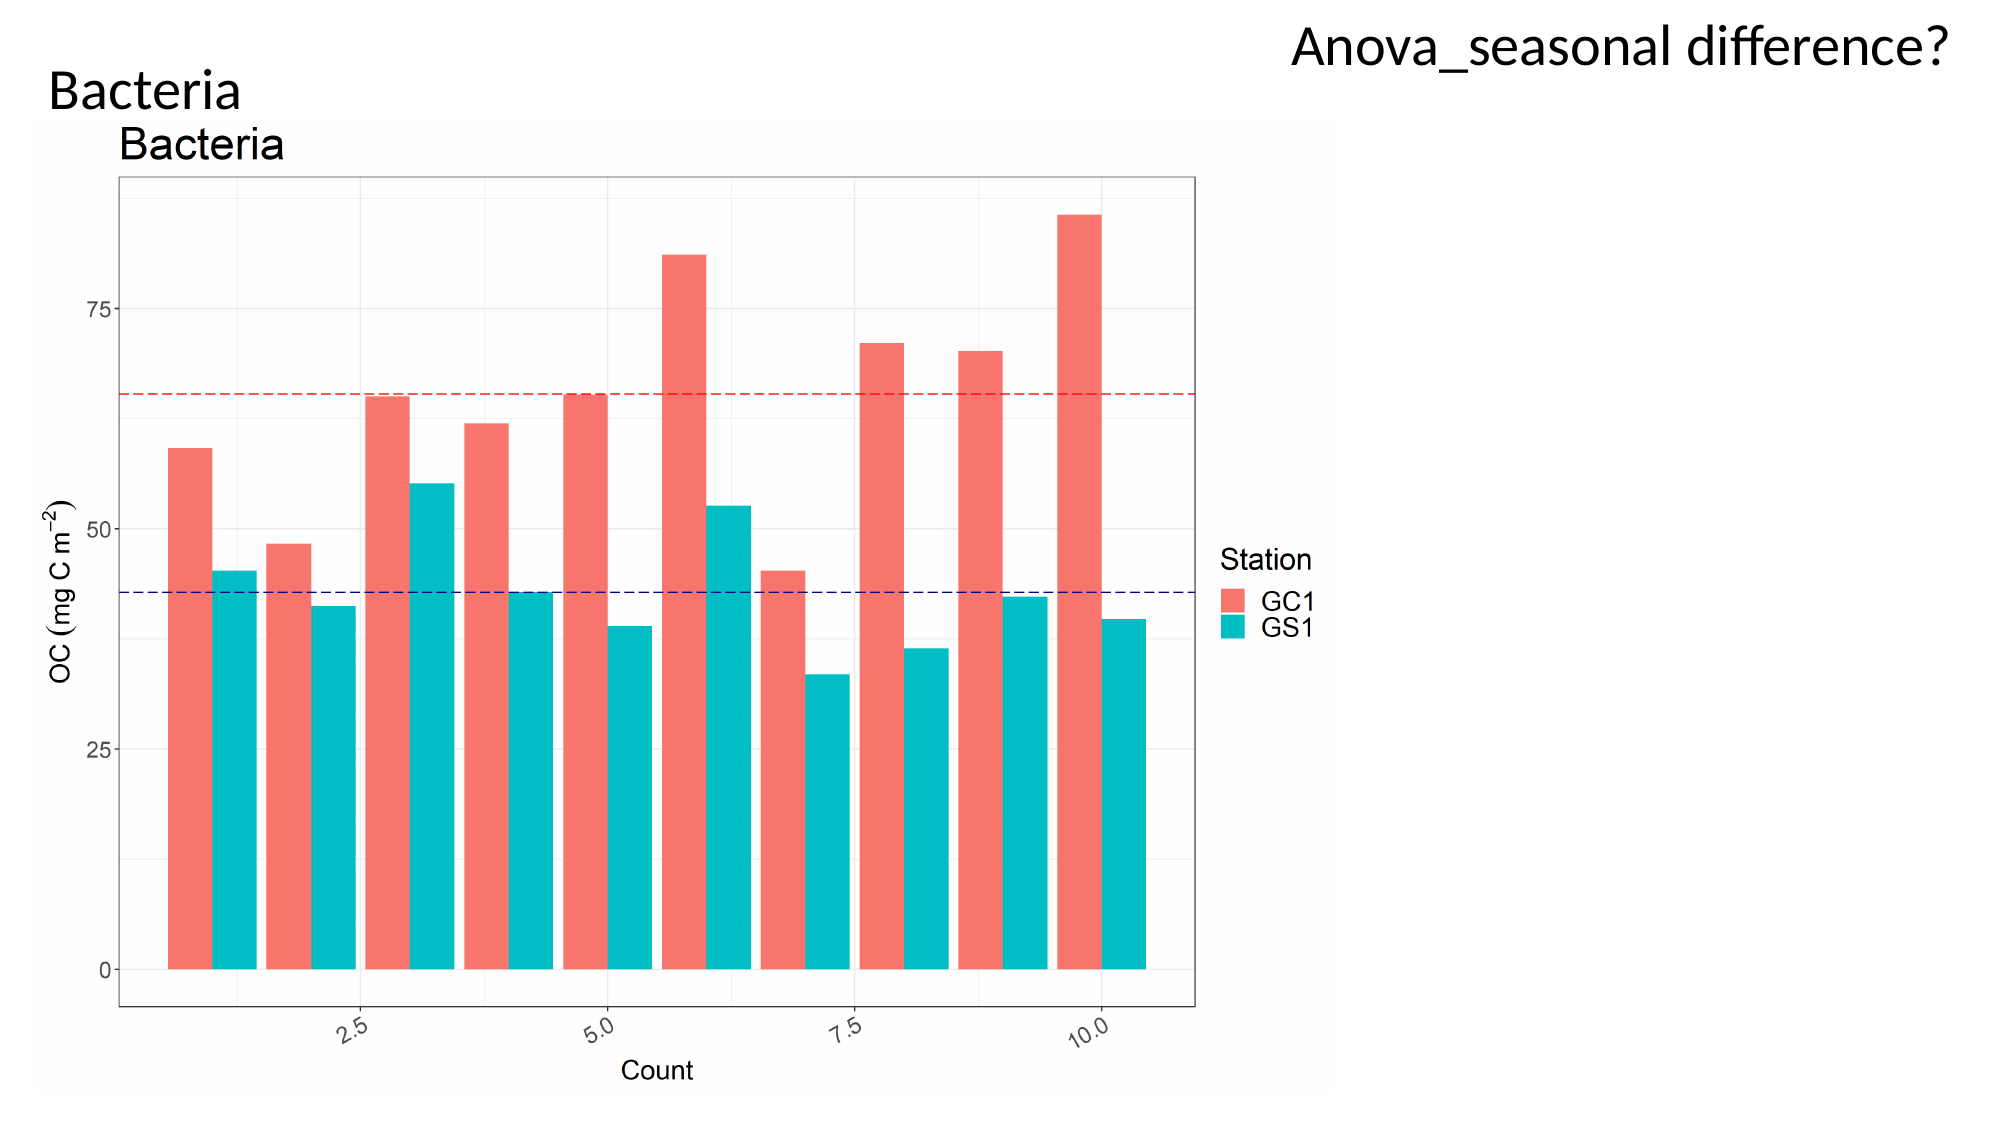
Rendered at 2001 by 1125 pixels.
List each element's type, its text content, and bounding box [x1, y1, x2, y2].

picture [33, 118, 1333, 1093]
text_box Bacteria [34, 43, 258, 118]
text_box Anova_seasonal difference? [1276, 0, 1967, 155]
